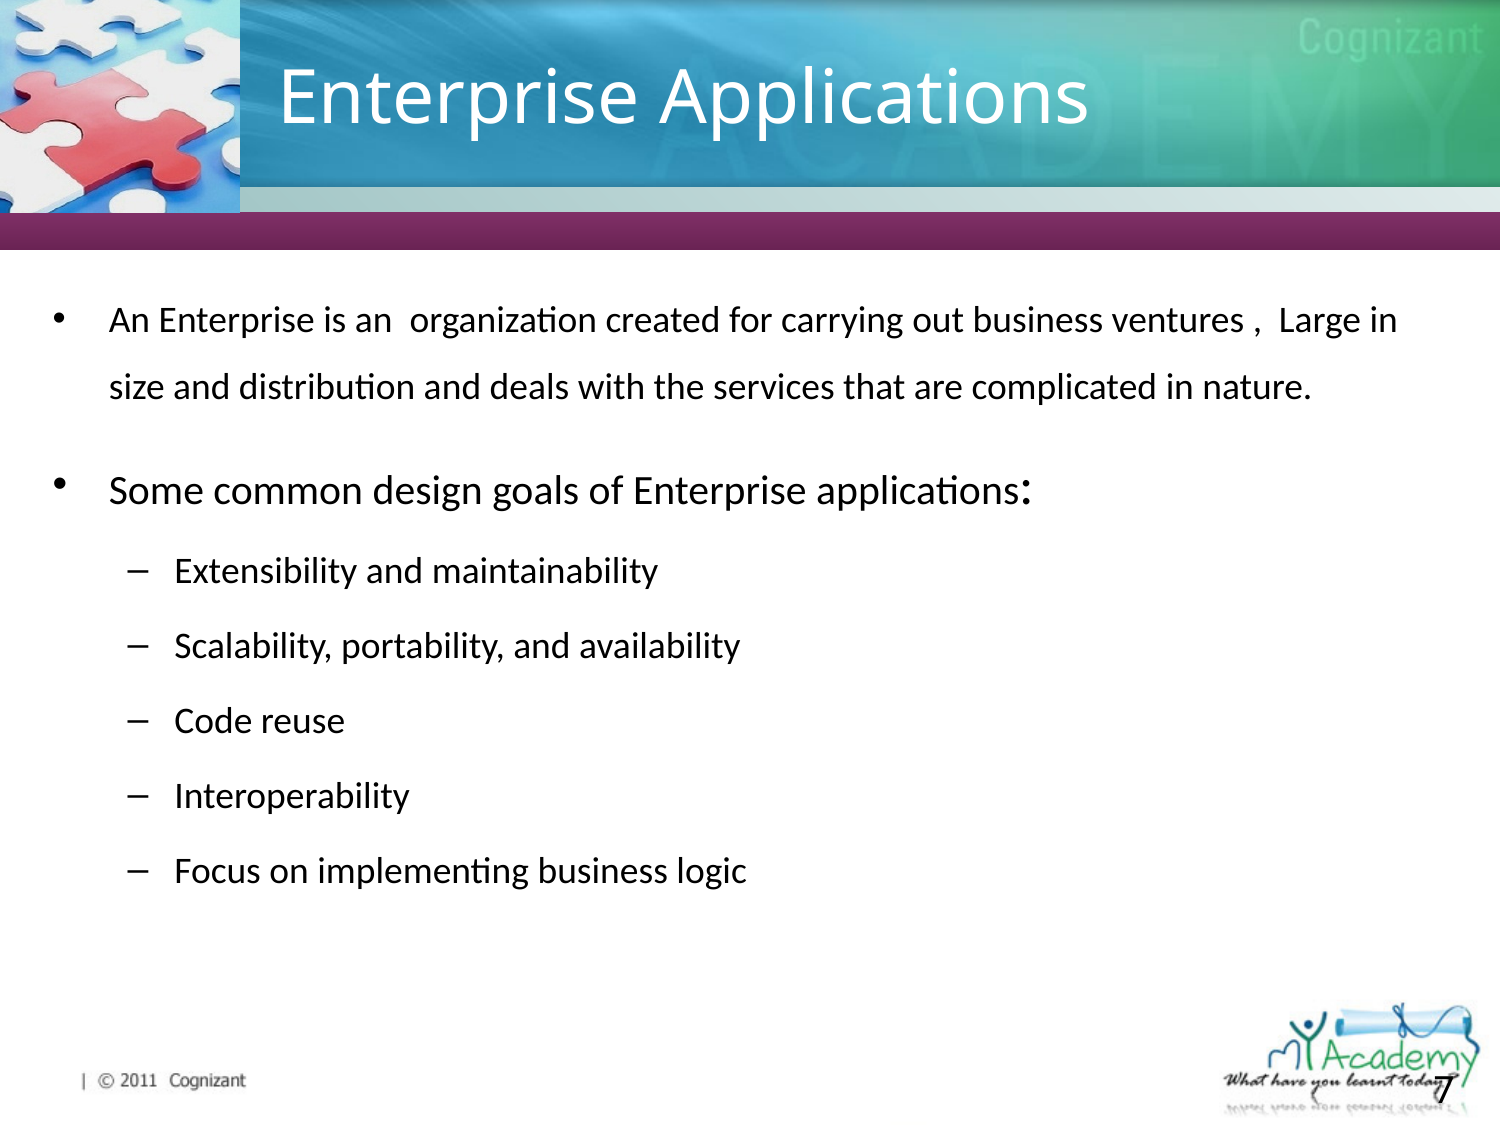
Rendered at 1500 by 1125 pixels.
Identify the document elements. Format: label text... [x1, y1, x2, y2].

title Enterprise Applications [262, 0, 1500, 188]
picture [0, 0, 262, 213]
picture [0, 250, 1500, 1125]
slide_number 7 [1418, 1059, 1492, 1112]
list An Enterprise is an organization created for carrying out business ventures , Large in size and distribution and deals with the services that are complicated in nature. Some common design goals of Enterprise applications: Extensibility and maintainability Scalability, portability, and availability Code reuse Interoperability Focus on implementing business logic [37, 212, 1463, 1051]
